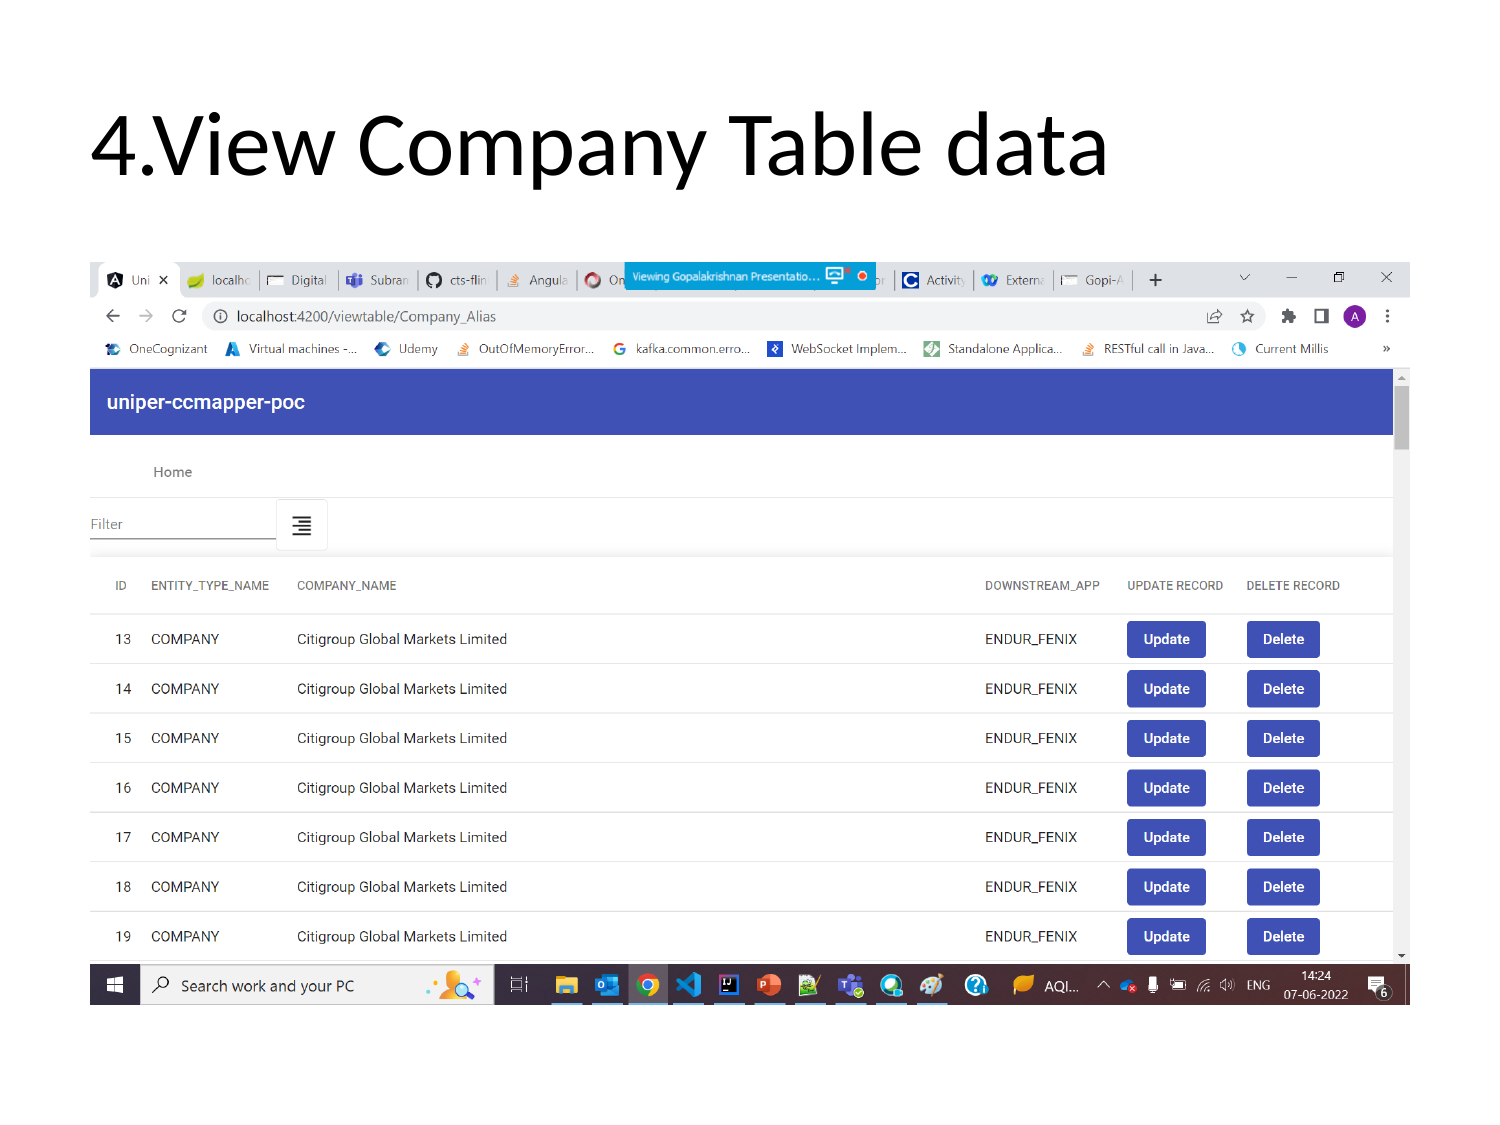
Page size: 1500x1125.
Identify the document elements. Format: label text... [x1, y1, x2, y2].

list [89, 262, 1411, 1006]
title 4.View Company Table data [75, 45, 1425, 233]
